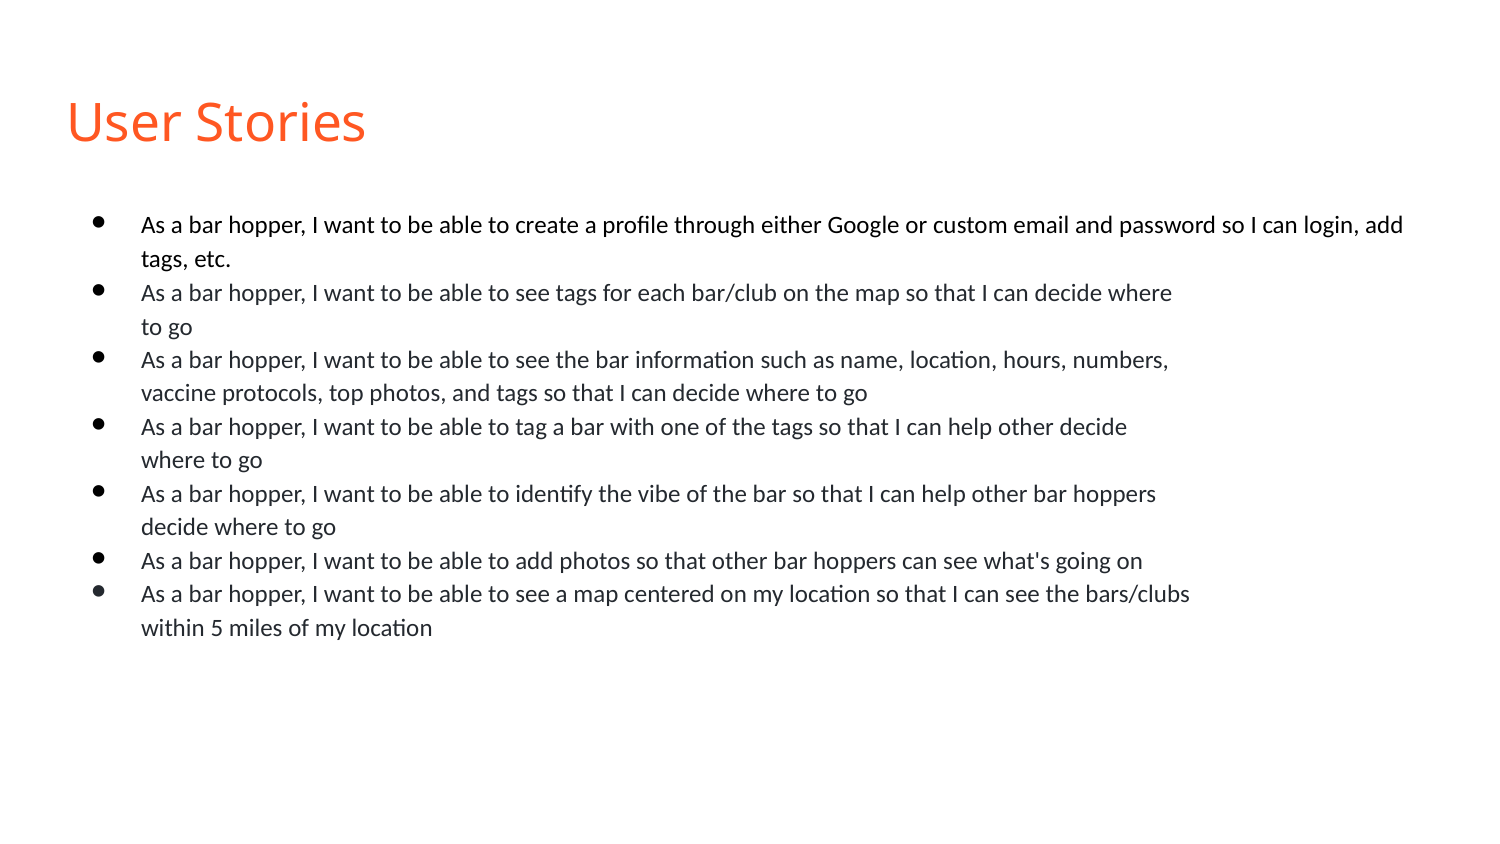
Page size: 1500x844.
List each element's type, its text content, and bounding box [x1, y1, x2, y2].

title User Stories [51, 72, 1449, 167]
list As a bar hopper, I want to be able to create a profile through either Google or custom email and password so I can login, add tags, etc. As a bar hopper, I want to be able to see tags for each bar/club on the map so that I can decide where to go As a bar hopper, I want to be able to see the bar information such as name, location, hours, numbers, vaccine protocols, top photos, and tags so that I can decide where to go As a bar hopper, I want to be able to tag a bar with one of the tags so that I can help other decide where to go As a bar hopper, I want to be able to identify the vibe of the bar so that I can help other bar hoppers decide where to go As a bar hopper, I want to be able to add photos so that other bar hoppers can see what's going on As a bar hopper, I want to be able to see a map centered on my location so that I can see the bars/clubs within 5 miles of my location [51, 189, 1449, 750]
